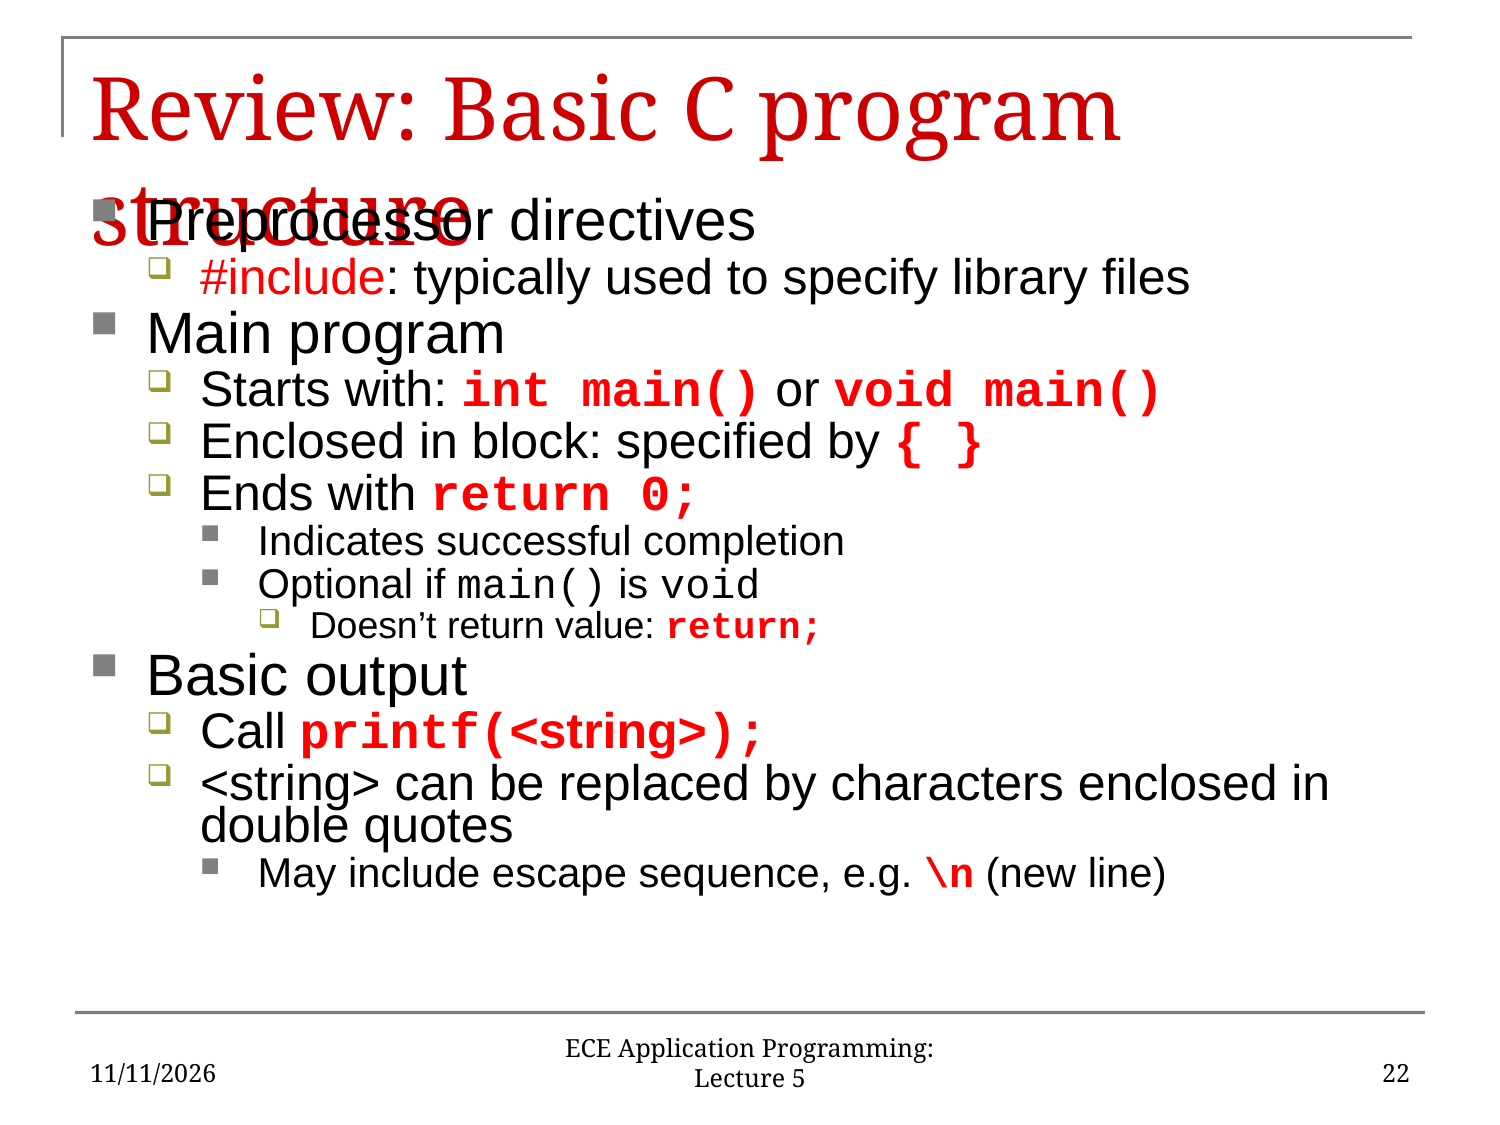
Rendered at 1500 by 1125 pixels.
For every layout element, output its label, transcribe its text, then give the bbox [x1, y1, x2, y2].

list Preprocessor directives #include: typically used to specify library files Main program Starts with: int main() or void main() Enclosed in block: specified by { } Ends with return 0; Indicates successful completion Optional if main() is void Doesn’t return value: return; Basic output Call printf(<string>); <string> can be replaced by characters enclosed in double quotes May include escape sequence, e.g. \n (new line) [75, 194, 1425, 1013]
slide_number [74, 1023, 426, 1100]
slide_number 22 [1074, 1023, 1426, 1100]
title Review: Basic C program structure [75, 45, 1425, 163]
footer ECE Application Programming: Lecture 5 [512, 1024, 988, 1101]
